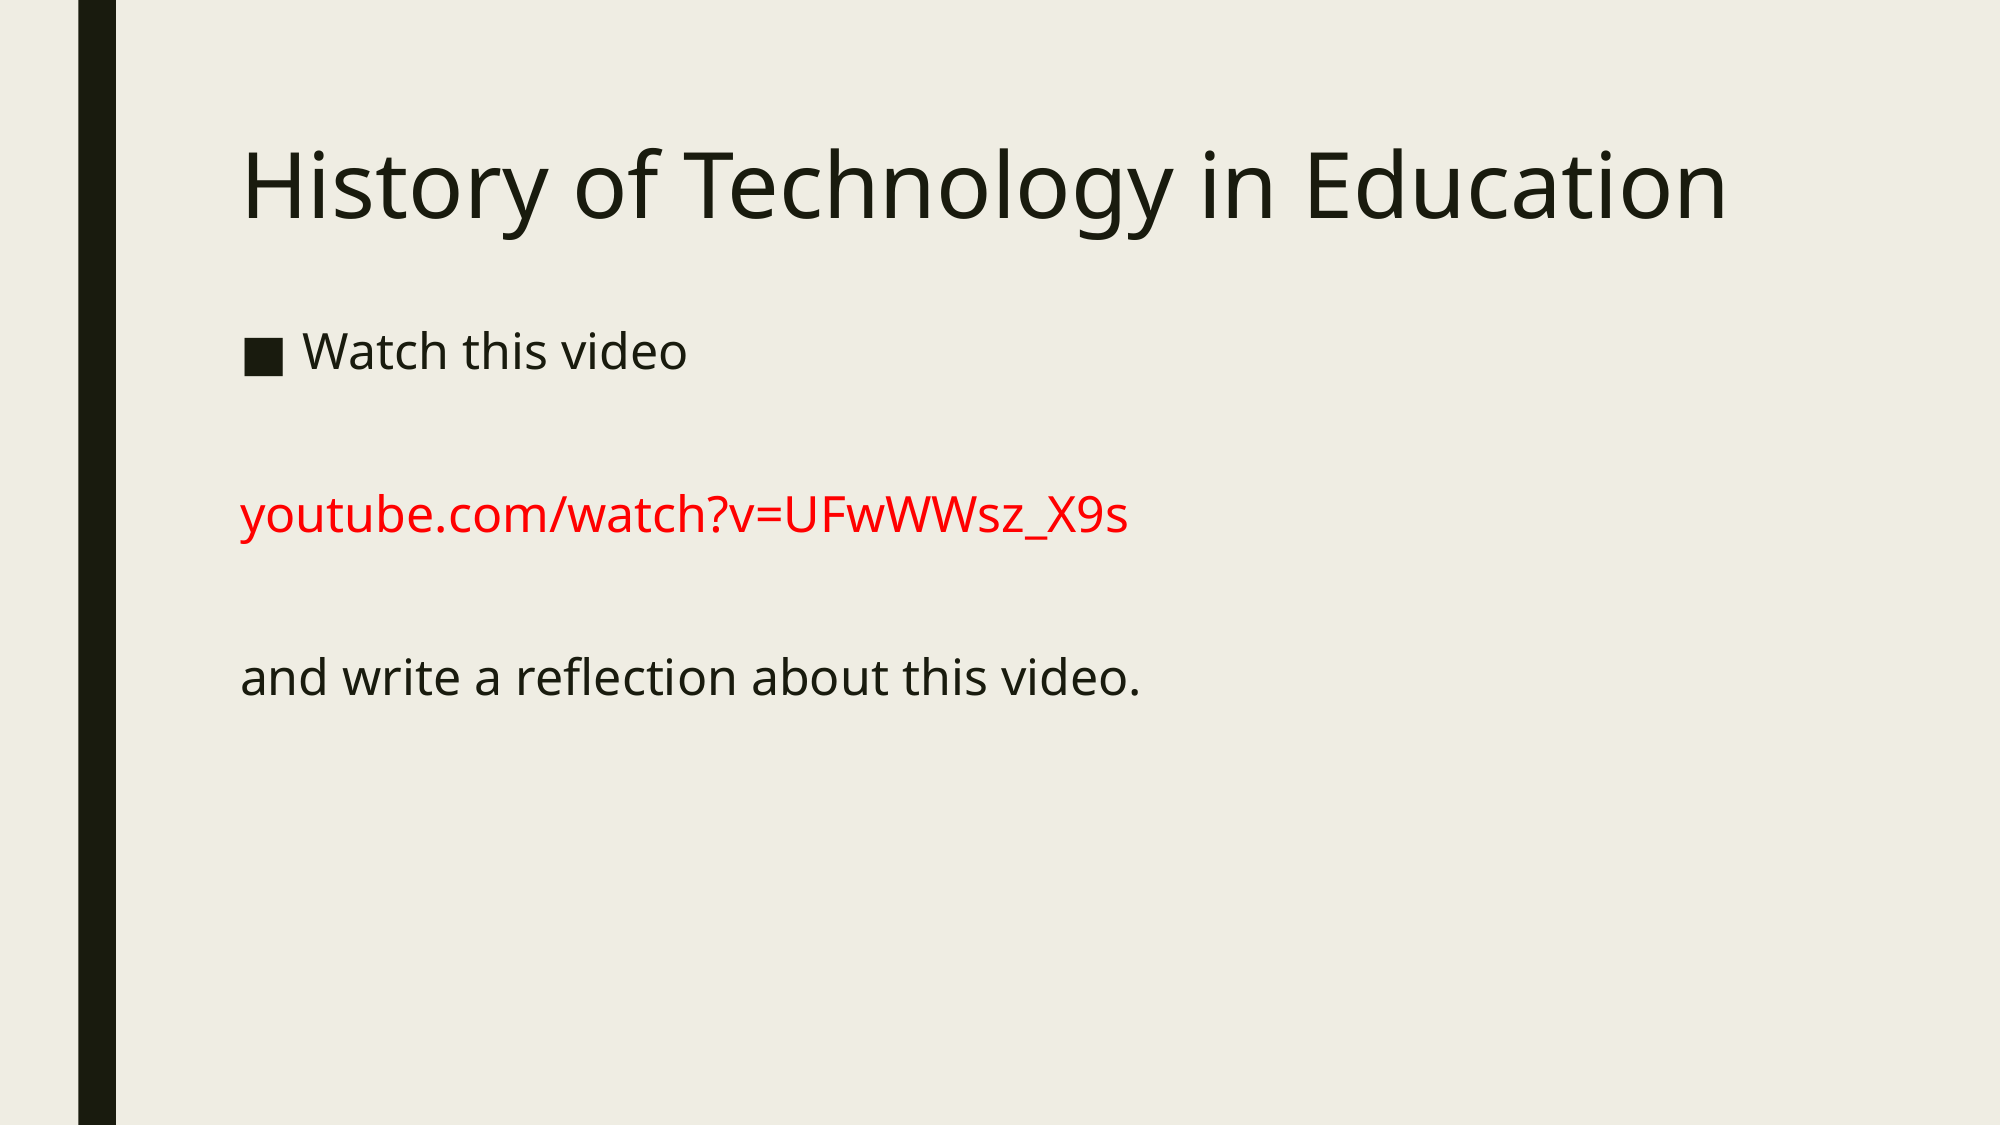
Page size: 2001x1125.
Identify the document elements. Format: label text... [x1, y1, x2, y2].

list Watch this video youtube.com/watch?v=UFwWWsz_X9s and write a reflection about this video. [225, 316, 1800, 905]
title History of Technology in Education [225, 132, 1850, 375]
